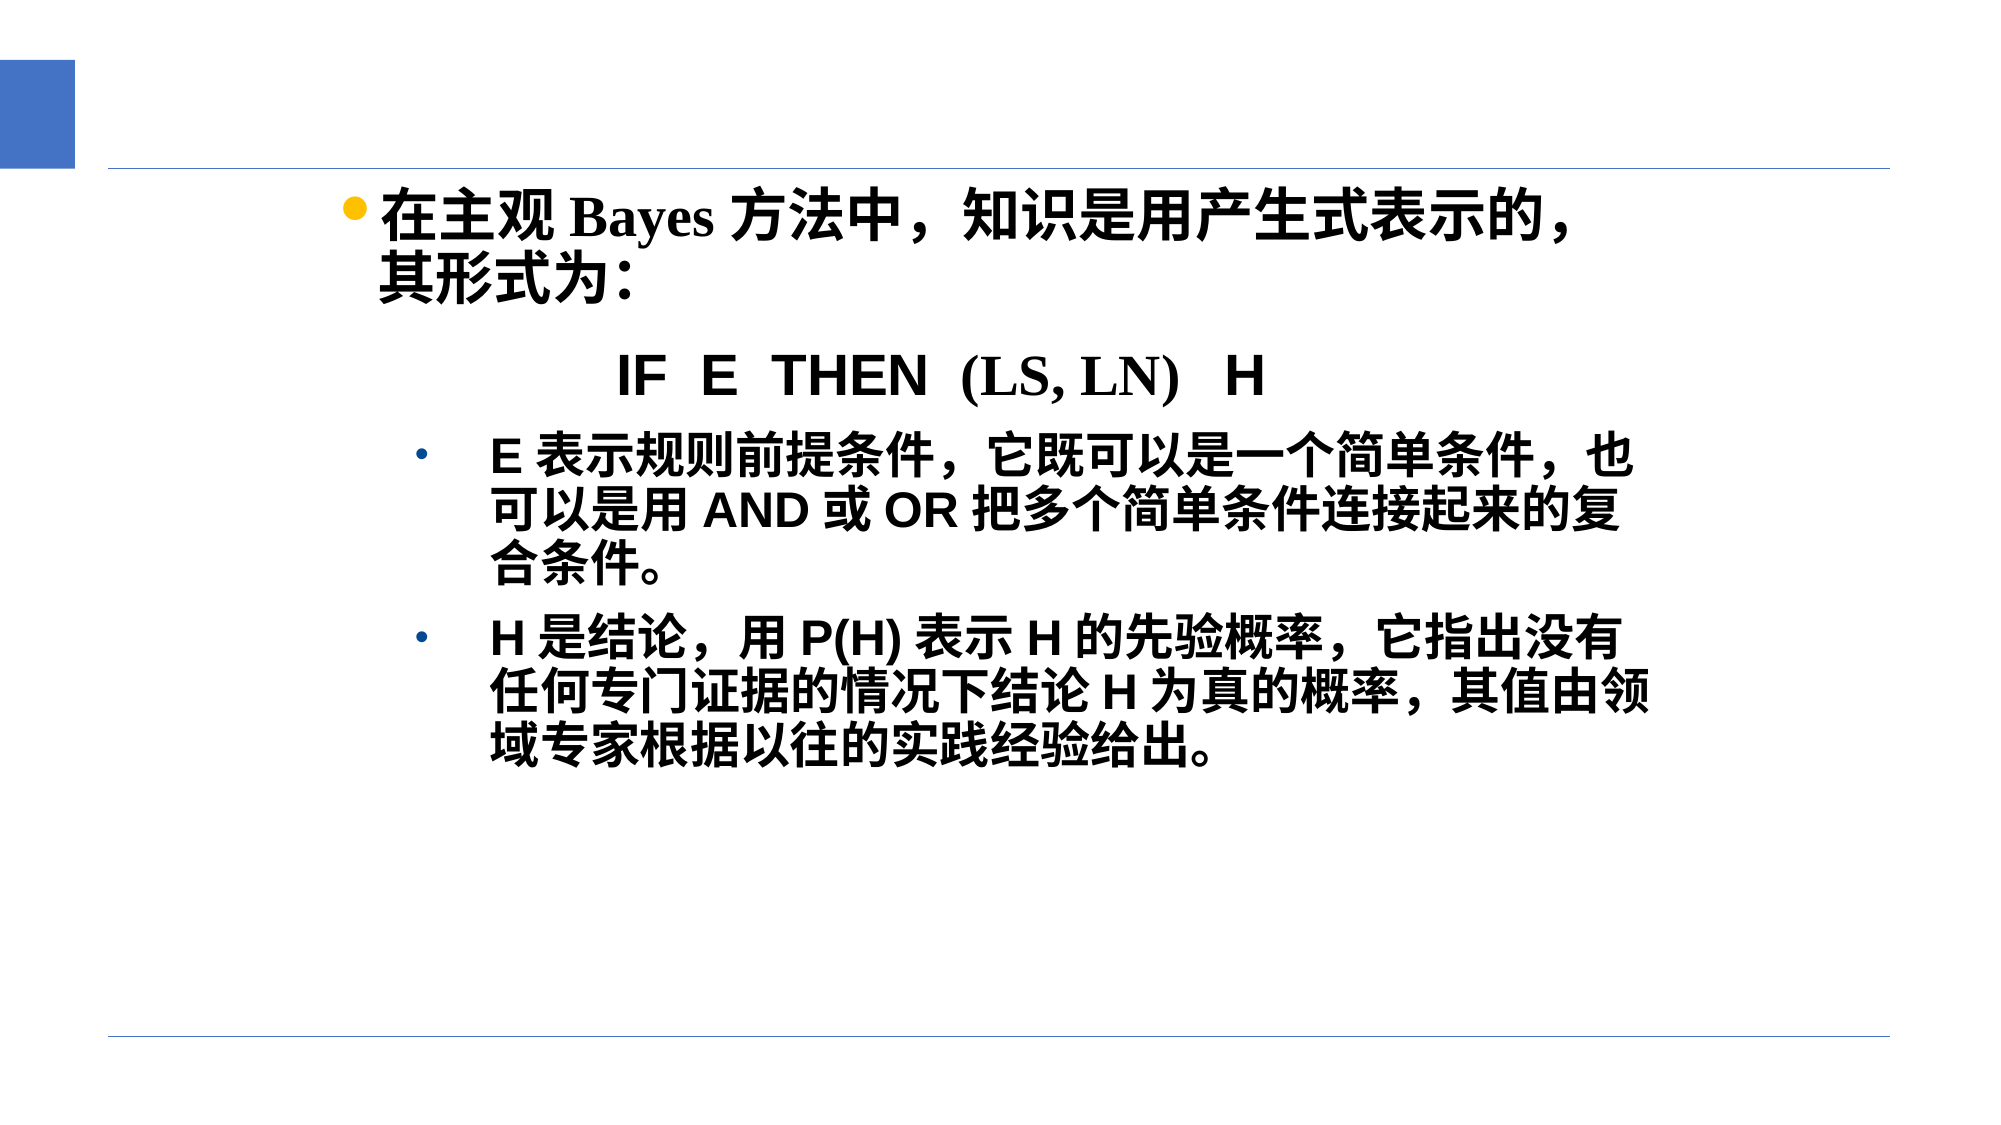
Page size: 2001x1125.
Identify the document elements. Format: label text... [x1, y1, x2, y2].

list 在主观Bayes方法中，知识是用产生式表示的，其形式为： IF E THEN (LS, LN) H E表示规则前提条件，它既可以是一个简单条件，也可以是用AND或OR把多个简单条件连接起来的复合条件。 H是结论，用P(H)表示H的先验概率，它指出没有任何专门证据的情况下结论H为真的概率，其值由领域专家根据以往的实践经验给出。 [324, 178, 1675, 1001]
